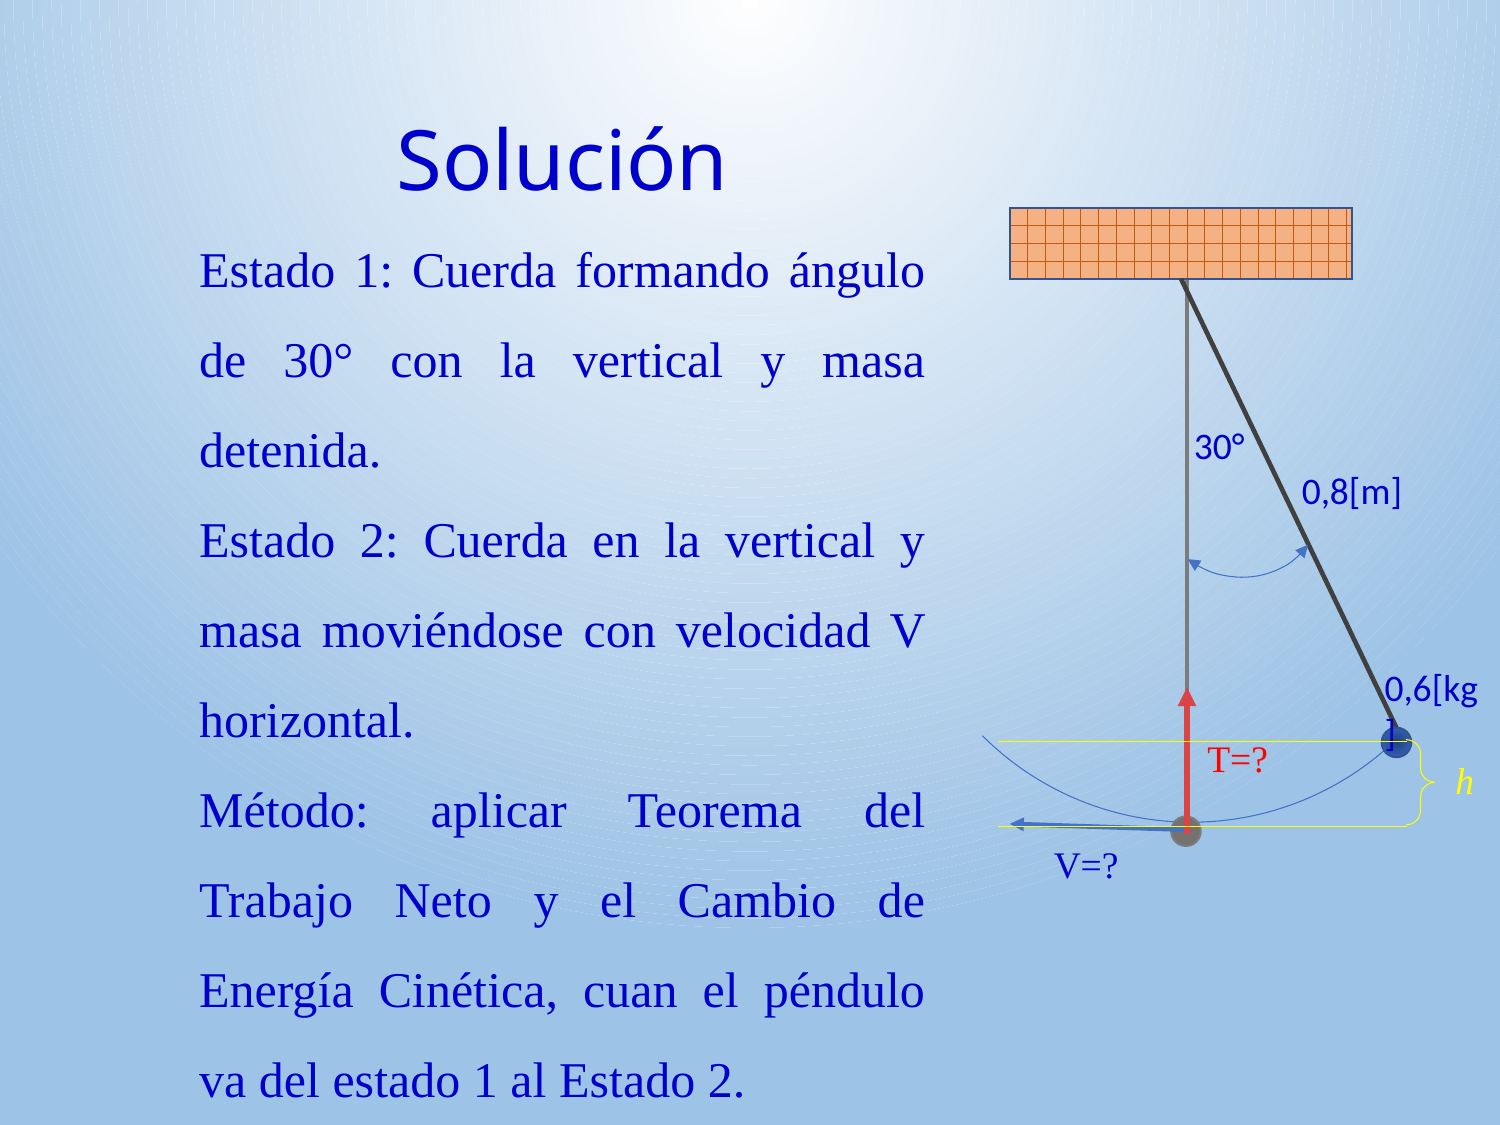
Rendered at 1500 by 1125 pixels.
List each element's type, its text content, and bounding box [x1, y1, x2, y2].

text_box T=? [1192, 742, 1329, 788]
text_box V=? [1039, 834, 1176, 894]
text_box [1190, 815, 1201, 826]
text_box Solución Estado 1: Cuerda formando ángulo de 30° con la vertical y masa detenida. Estado 2: Cuerda en la vertical y masa moviéndose con velocidad V horizontal. Método: aplicar Teorema del Trabajo Neto y el Cambio de Energía Cinética, cuan el péndulo va del estado 1 al Estado 2. [184, 50, 941, 1115]
text_box [1172, 815, 1184, 823]
text_box [982, 533, 1185, 823]
text_box h [1440, 749, 1500, 810]
text_box 0,6[kg] [1369, 656, 1495, 762]
text_box [1009, 207, 1353, 280]
text_box [1405, 739, 1436, 826]
text_box 30° [1179, 414, 1186, 475]
text_box [1170, 827, 1202, 848]
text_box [1191, 278, 1391, 736]
text_box [1329, 736, 1369, 741]
text_box 0,8[m] [1391, 459, 1424, 520]
text_box [1190, 742, 1371, 823]
text_box T=? [1192, 736, 1329, 741]
